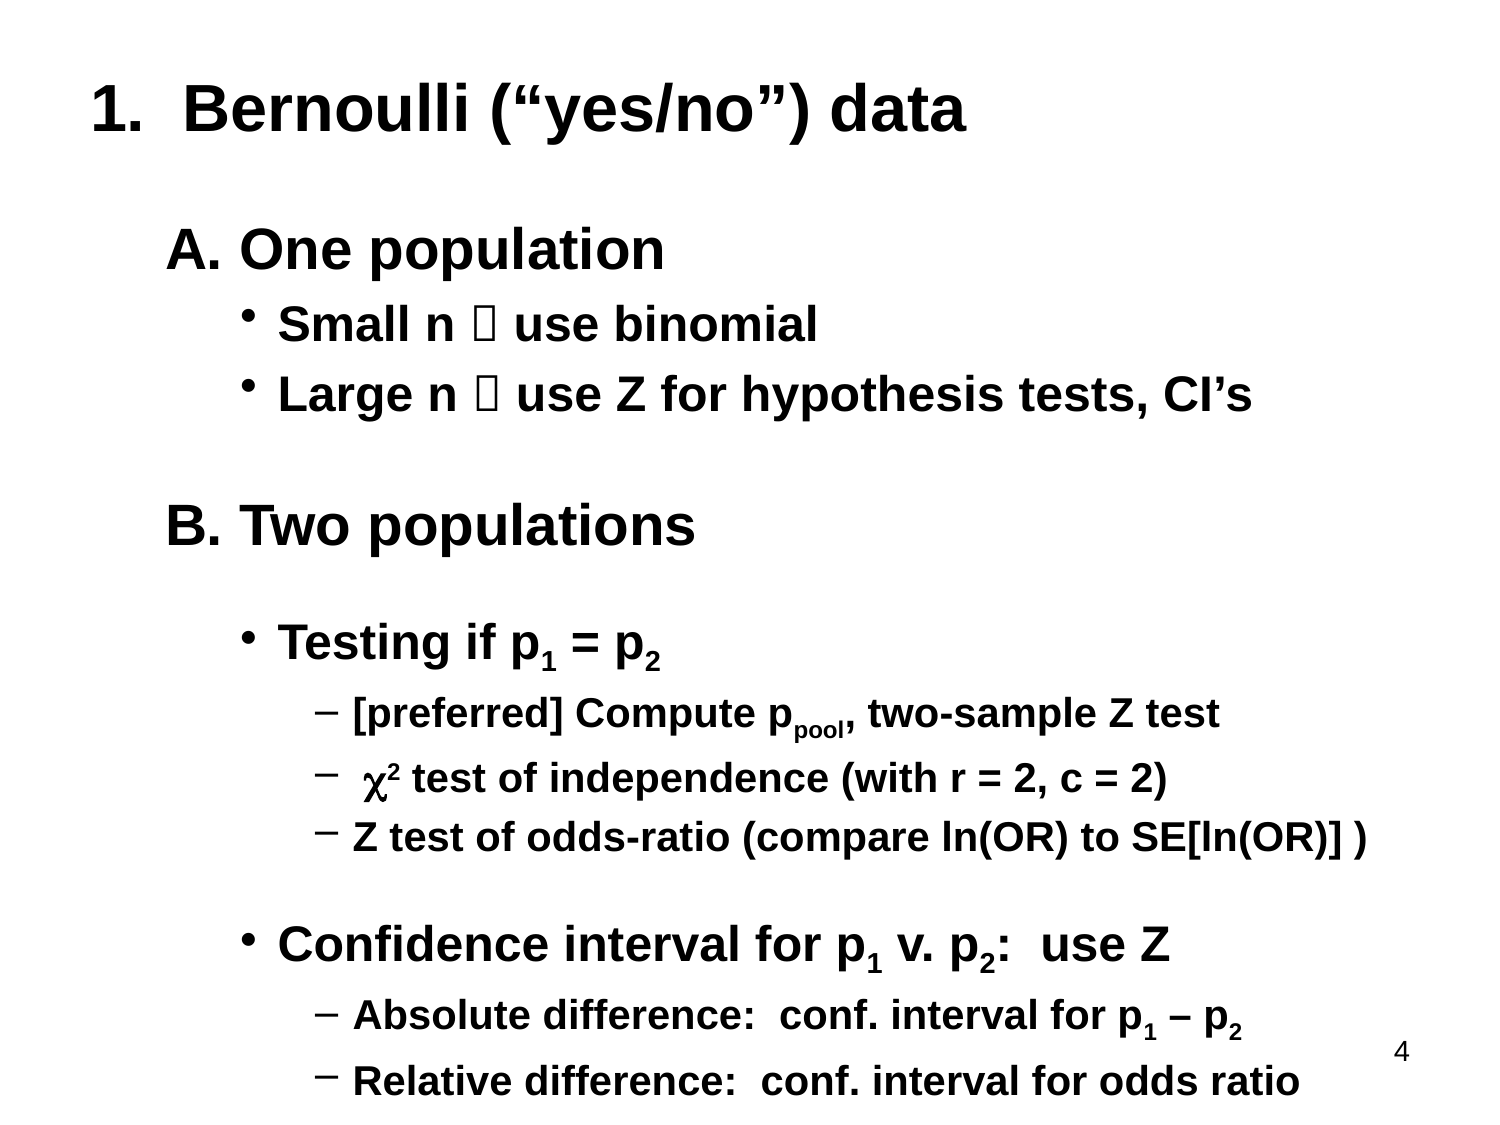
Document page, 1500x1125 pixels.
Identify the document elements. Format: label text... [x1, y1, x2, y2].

slide_number 4 [1074, 1024, 1426, 1103]
list 1. Bernoulli (“yes/no”) data A. One population Small n  use binomial Large n  use Z for hypothesis tests, CI’s B. Two populations Testing if p1 = p2 [preferred] Compute ppool, two-sample Z test c2 test of independence (with r = 2, c = 2) Z test of odds-ratio (compare ln(OR) to SE[ln(OR)] ) Confidence interval for p1 v. p2: use Z Absolute difference: conf. interval for p1 – p2 Relative difference: conf. interval for odds ratio [75, 57, 1425, 1013]
